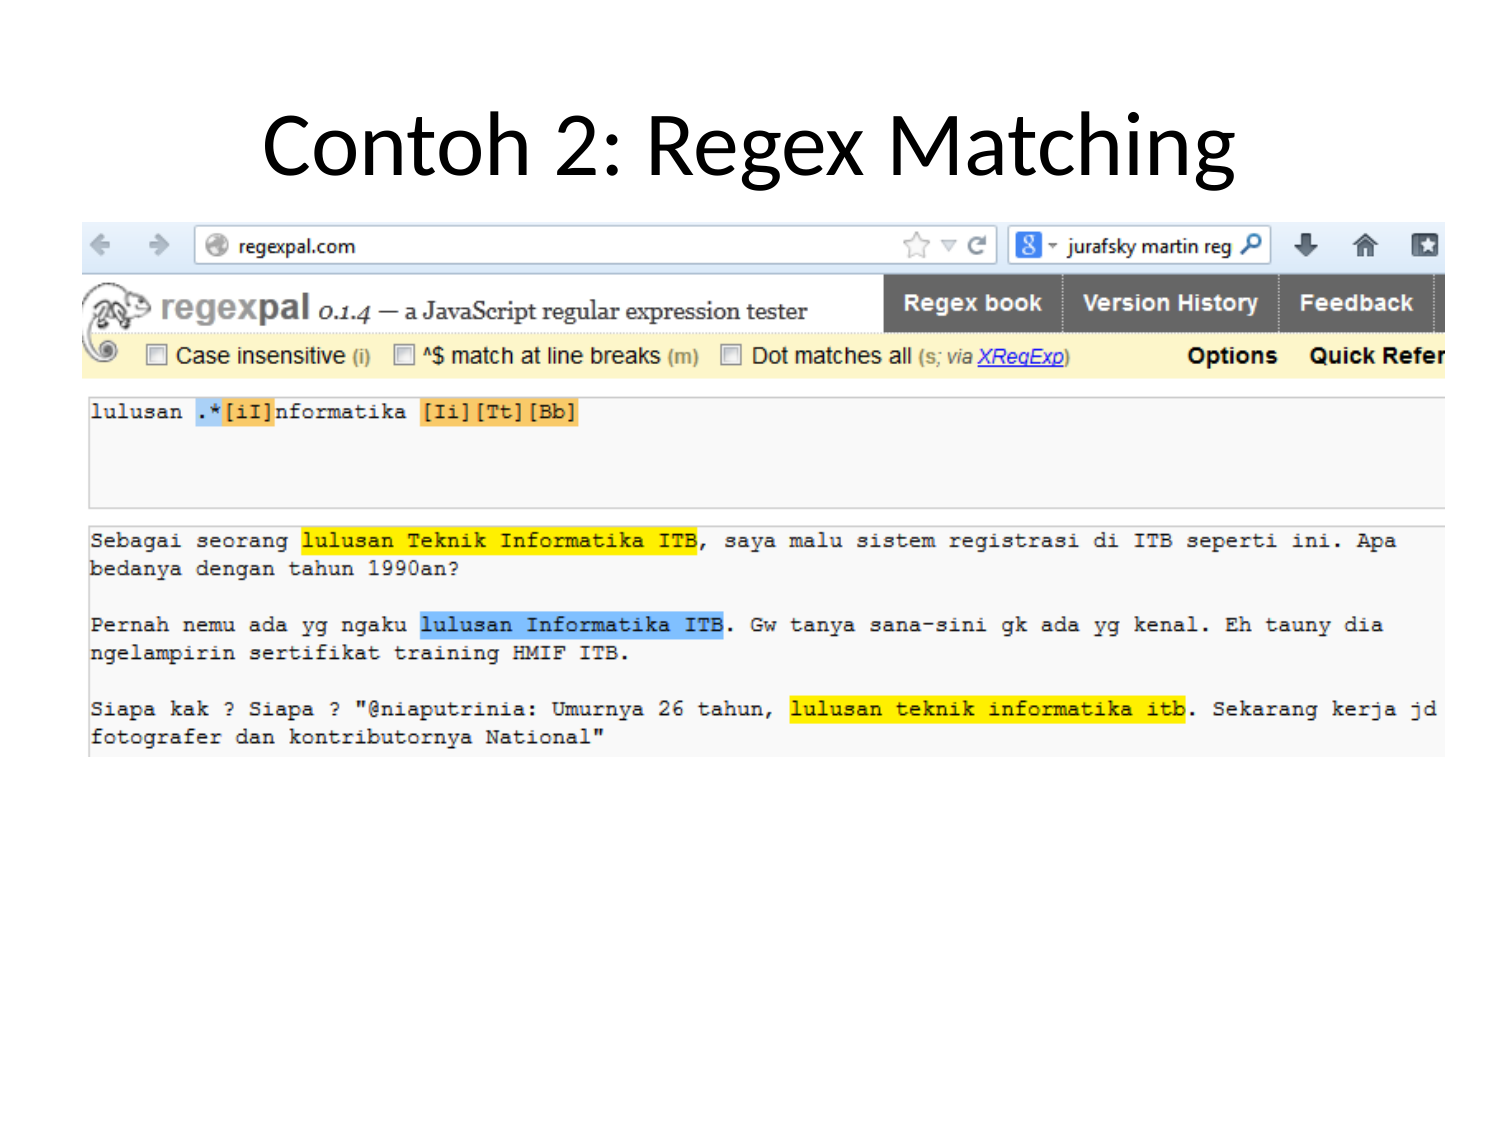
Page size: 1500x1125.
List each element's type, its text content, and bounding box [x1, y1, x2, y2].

picture [81, 222, 1445, 758]
title Contoh 2: Regex Matching [75, 45, 1425, 233]
